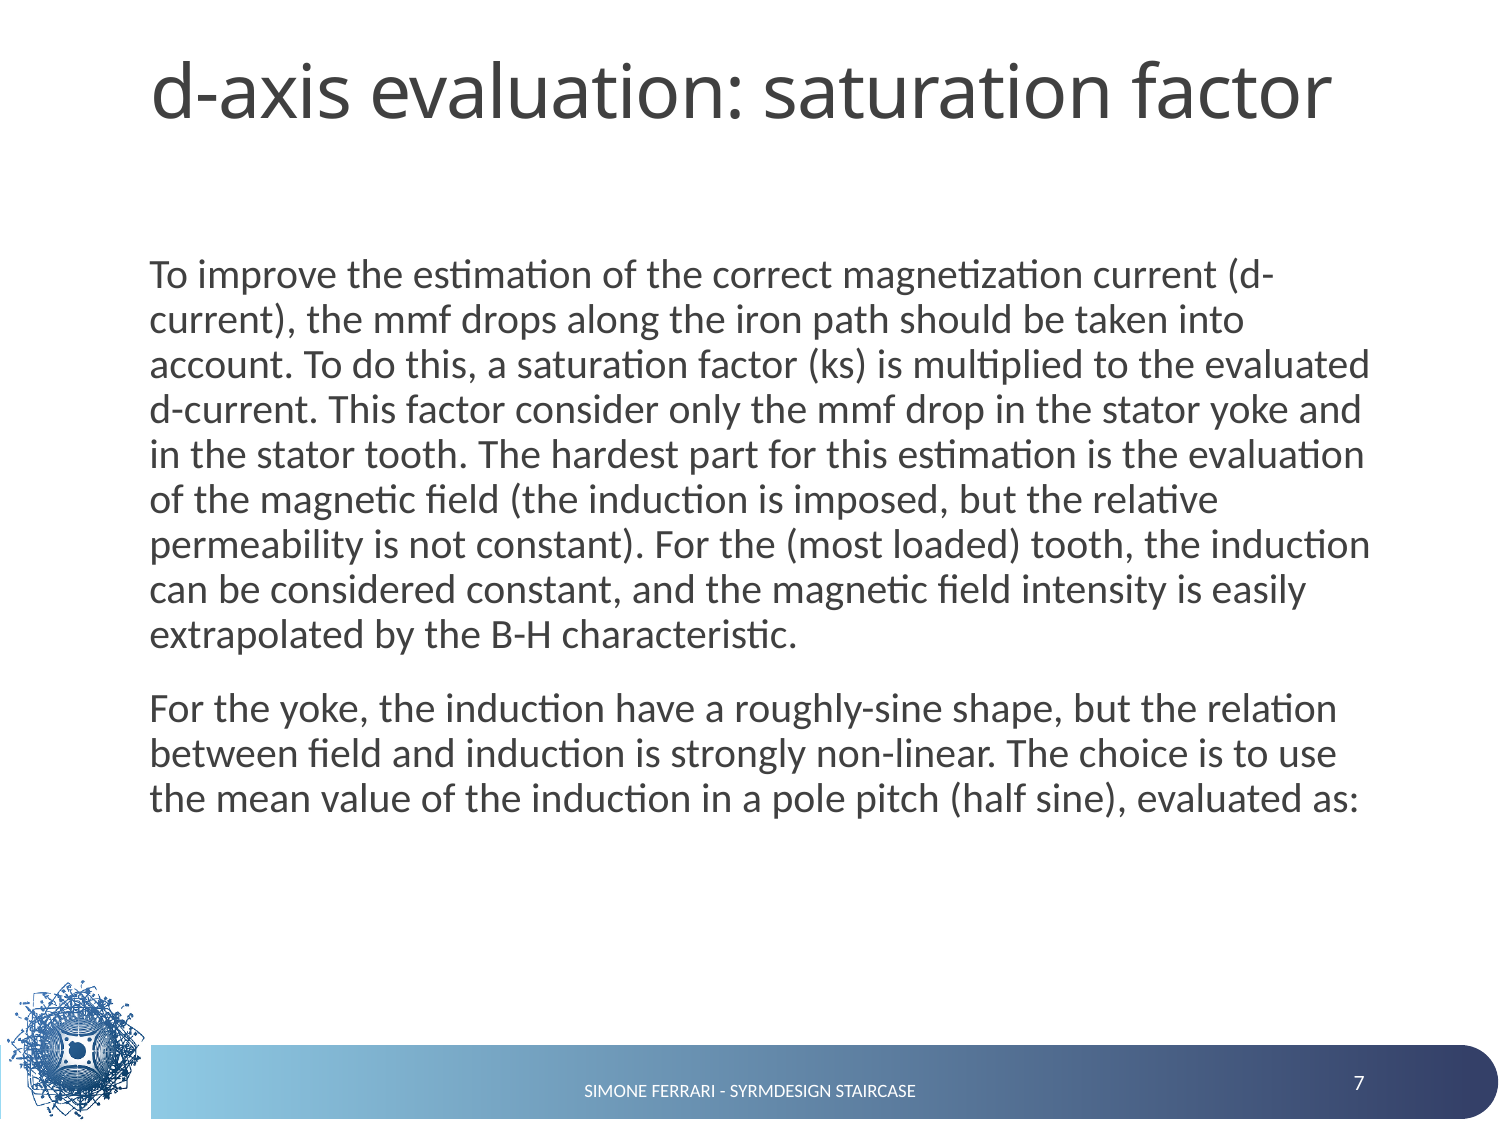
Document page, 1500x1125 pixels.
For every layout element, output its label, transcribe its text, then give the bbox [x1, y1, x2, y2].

title d-axis evaluation: saturation factor [135, 47, 1373, 142]
slide_number 7 [1218, 1051, 1380, 1112]
footer Simone Ferrari - syrmDesign staircase [453, 1059, 1047, 1120]
picture [1, 975, 151, 1125]
